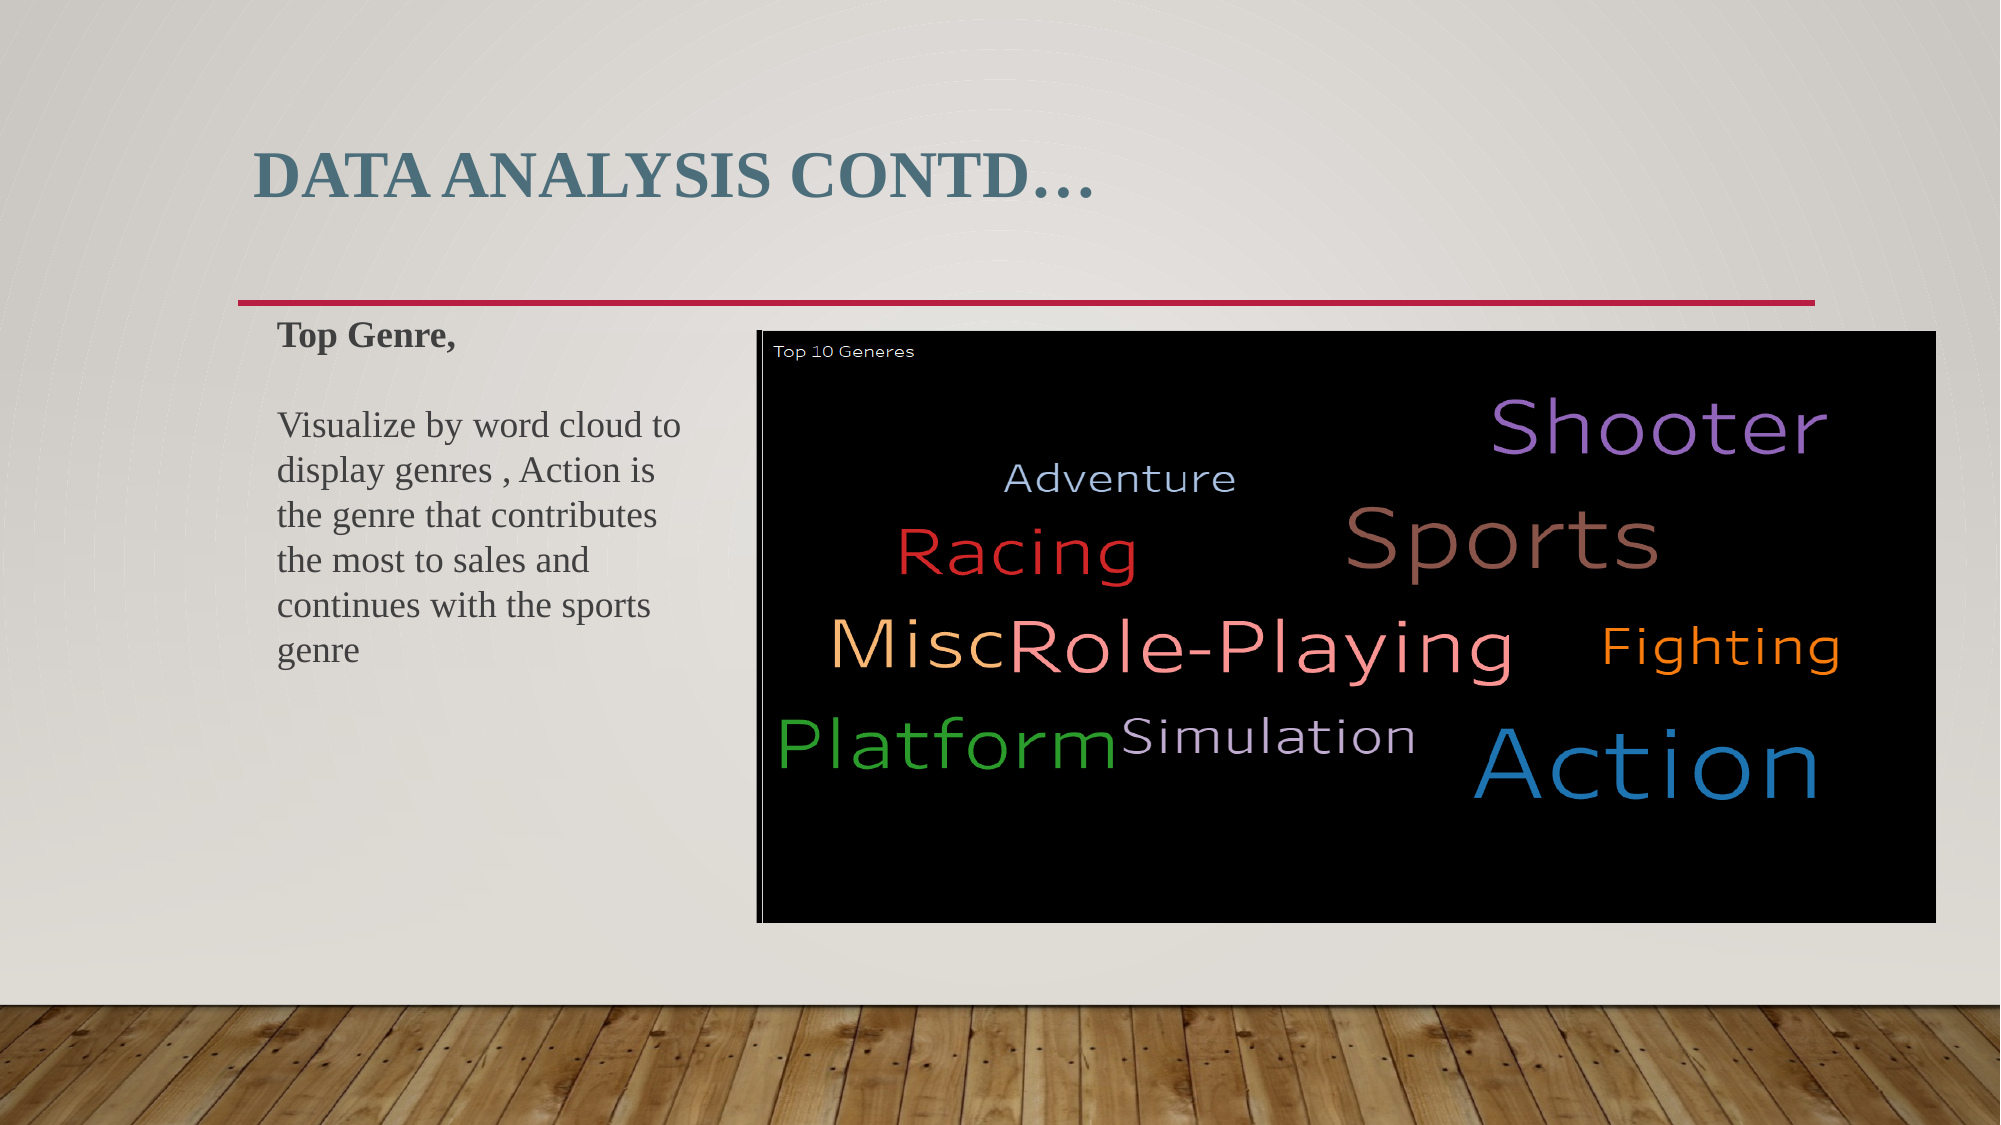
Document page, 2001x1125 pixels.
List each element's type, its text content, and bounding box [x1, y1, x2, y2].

picture [0, 1005, 2000, 1125]
text_box Top Genre, Visualize by word cloud to display genres , Action is the genre that contributes the most to sales and continues with the sports genre [236, 224, 731, 802]
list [756, 330, 1937, 923]
title Data analysis contd… [238, 131, 1814, 305]
